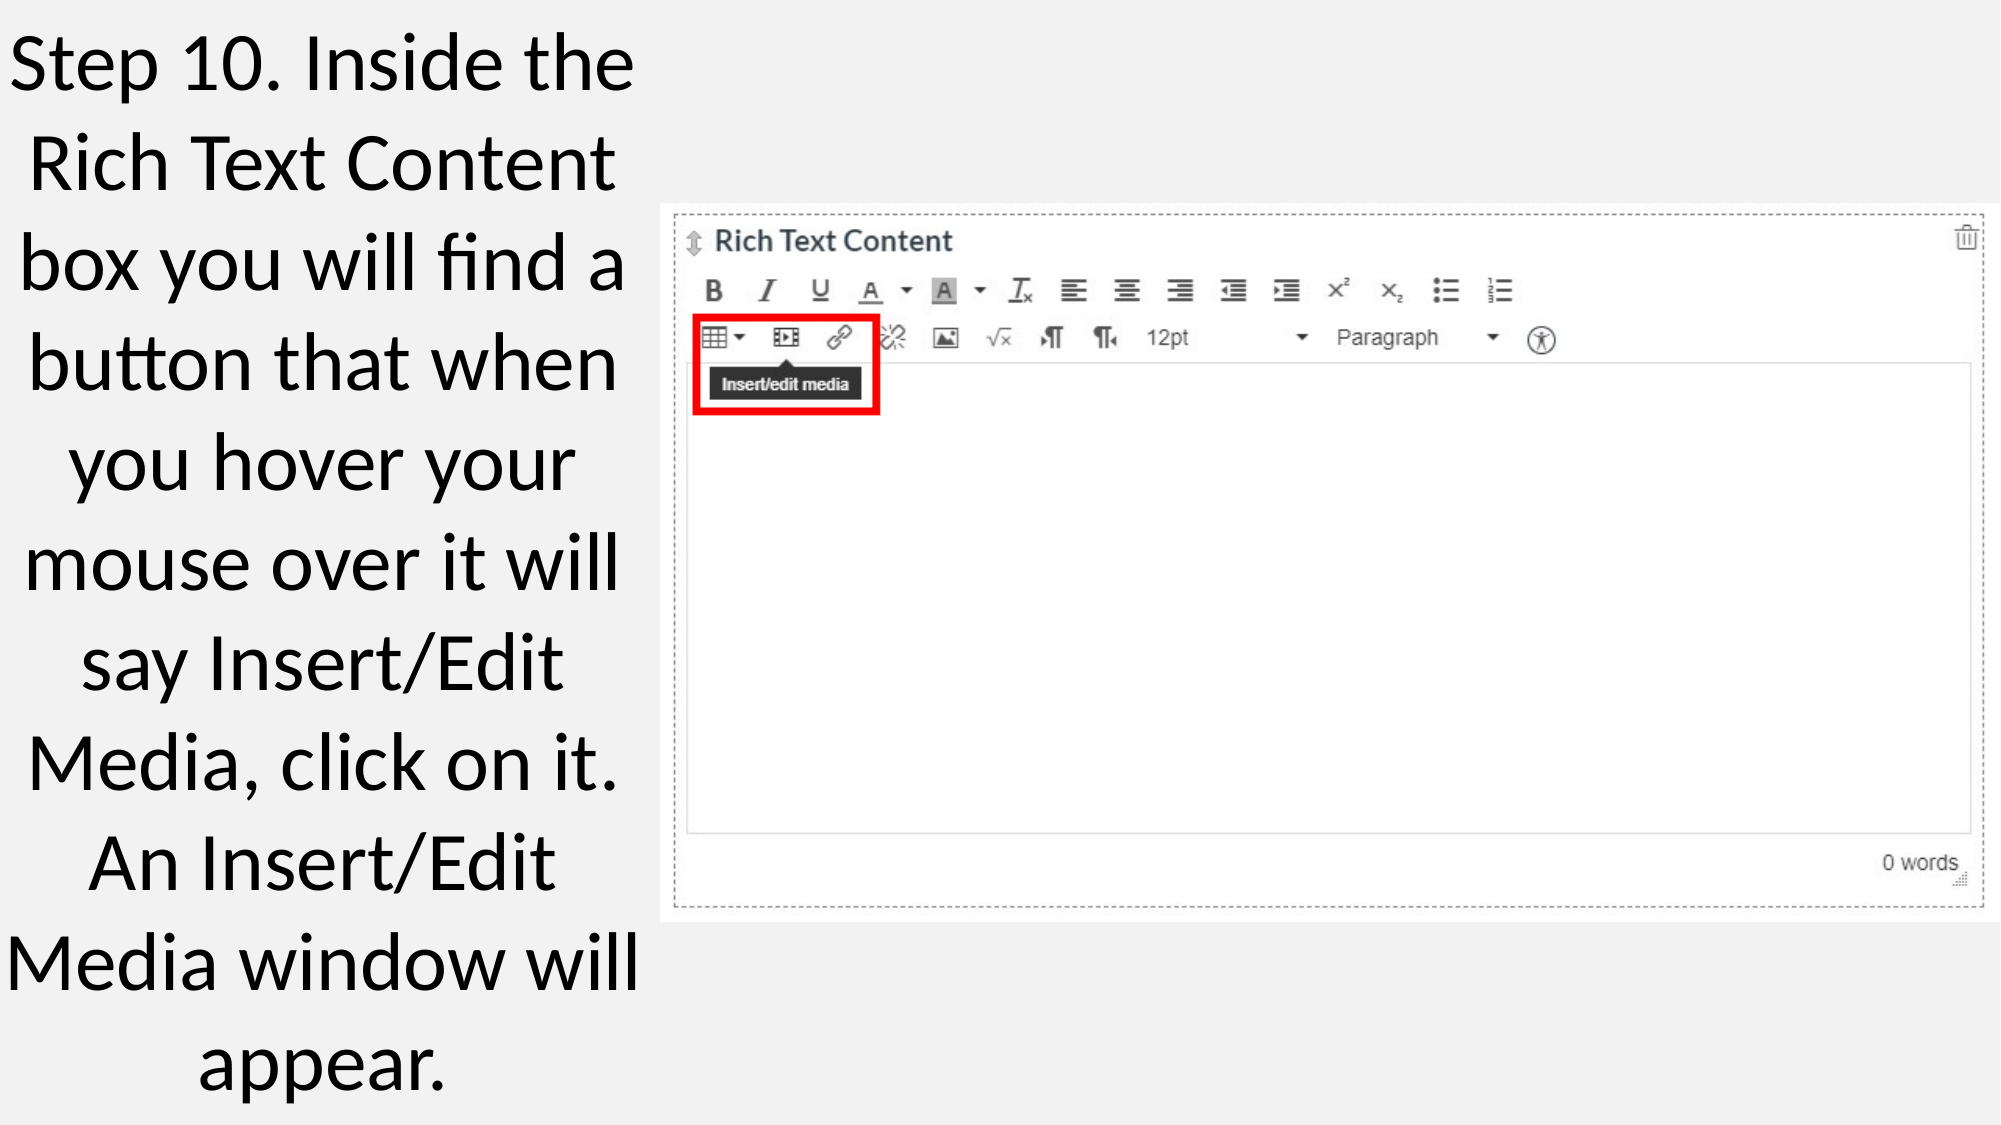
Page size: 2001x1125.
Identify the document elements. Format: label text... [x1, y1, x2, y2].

text_box Step 10. Inside the Rich Text Content box you will find a button that when you hover your mouse over it will say Insert/Edit Media, click on it. An Insert/Edit Media window will appear. [0, 0, 661, 1115]
picture [660, 203, 2000, 922]
